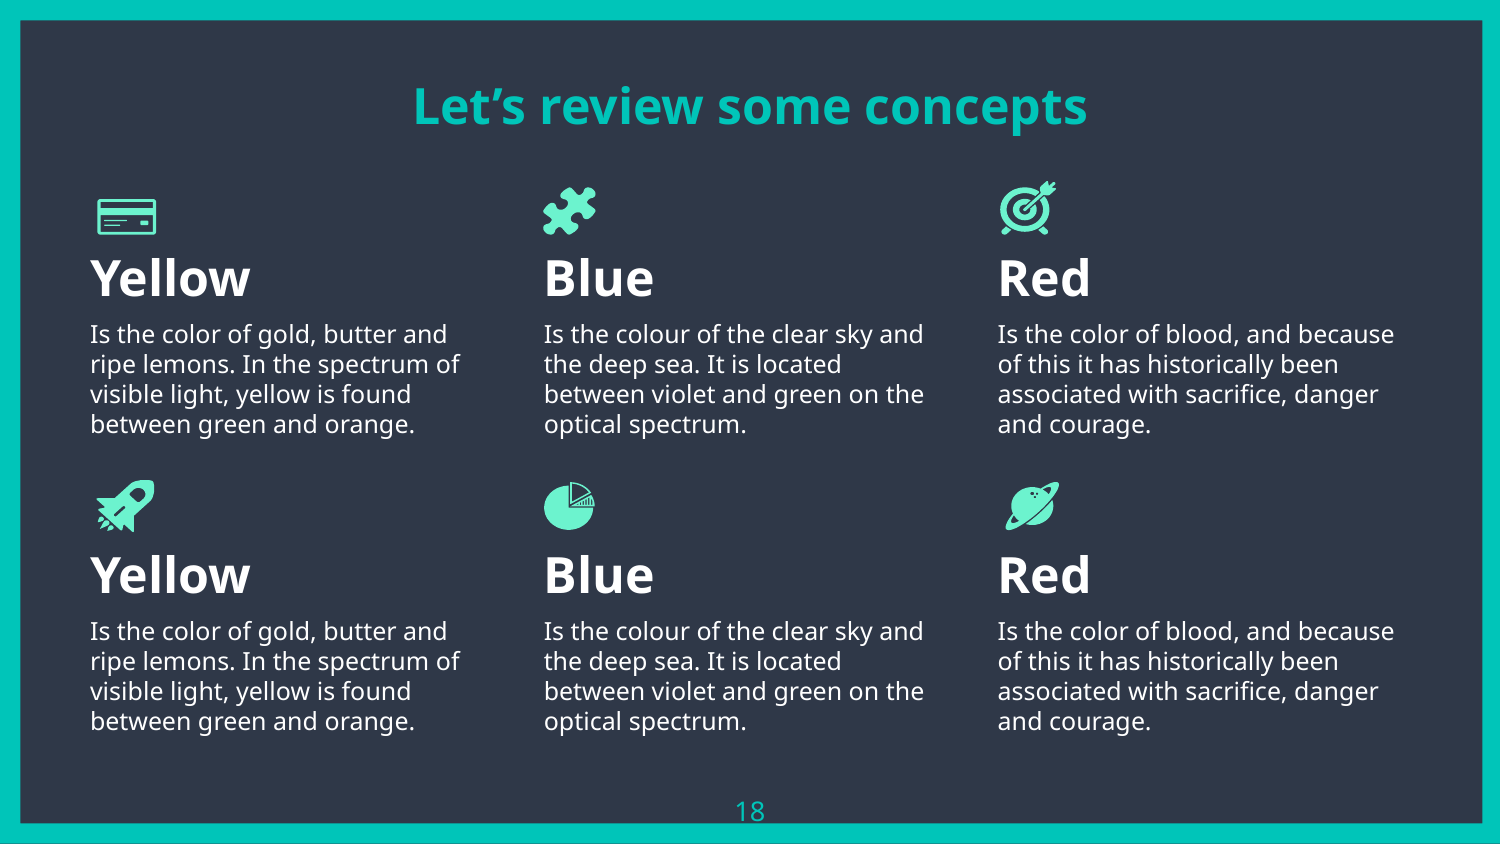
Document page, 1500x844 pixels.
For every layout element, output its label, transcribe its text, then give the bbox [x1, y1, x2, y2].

title Let’s review some concepts [144, 33, 1356, 175]
list Red Is the color of blood, and because of this it has historically been associated with sacrifice, danger and courage. [982, 528, 1415, 743]
slide_number ‹#› [705, 779, 795, 844]
list Red Is the color of blood, and because of this it has historically been associated with sacrifice, danger and courage. [982, 231, 1415, 446]
list Yellow Is the color of gold, butter and ripe lemons. In the spectrum of visible light, yellow is found between green and orange. [75, 528, 507, 743]
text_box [999, 180, 1057, 235]
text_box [96, 479, 155, 533]
list Yellow Is the color of gold, butter and ripe lemons. In the spectrum of visible light, yellow is found between green and orange. [75, 231, 507, 446]
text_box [1005, 481, 1060, 531]
list Blue Is the colour of the clear sky and the deep sea. It is located between violet and green on the optical spectrum. [528, 528, 961, 743]
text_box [543, 481, 595, 531]
text_box [543, 187, 596, 235]
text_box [97, 198, 157, 235]
list Blue Is the colour of the clear sky and the deep sea. It is located between violet and green on the optical spectrum. [528, 231, 961, 446]
